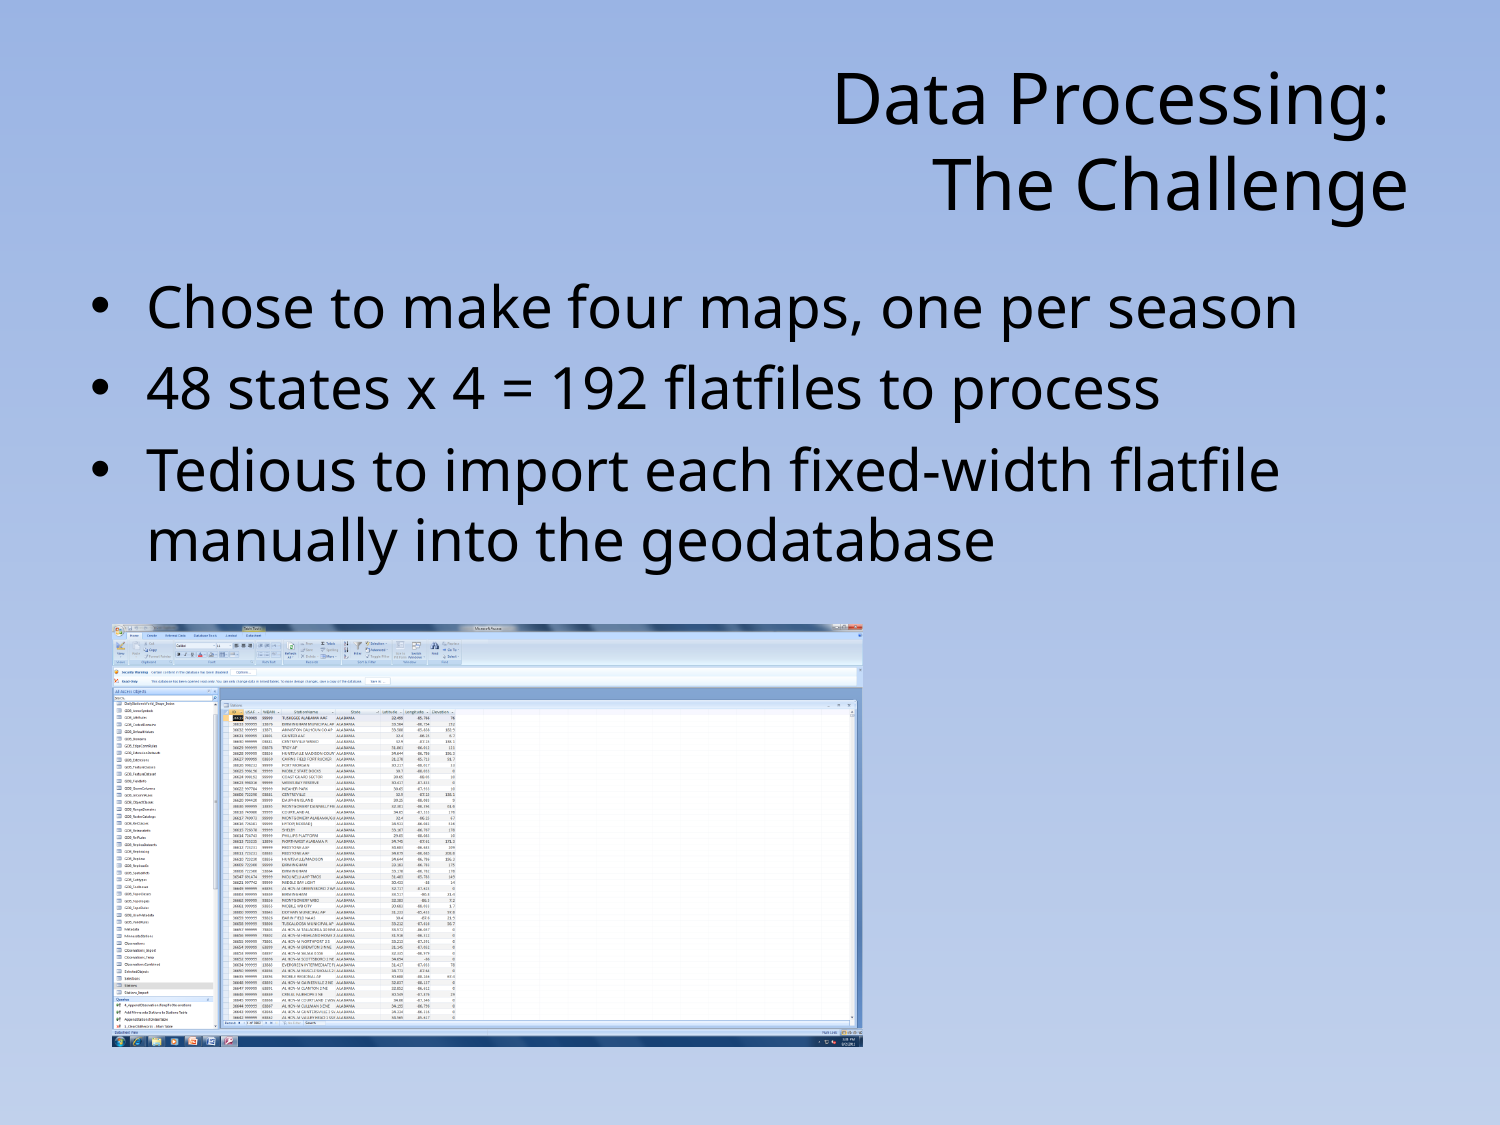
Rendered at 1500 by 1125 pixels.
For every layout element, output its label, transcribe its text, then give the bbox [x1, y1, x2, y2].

title Data Processing: The Challenge [75, 45, 1425, 233]
list Chose to make four maps, one per season 48 states x 4 = 192 flatfiles to process Tedious to import each fixed-width flatfile manually into the geodatabase [75, 262, 1425, 1005]
picture [112, 624, 863, 1048]
